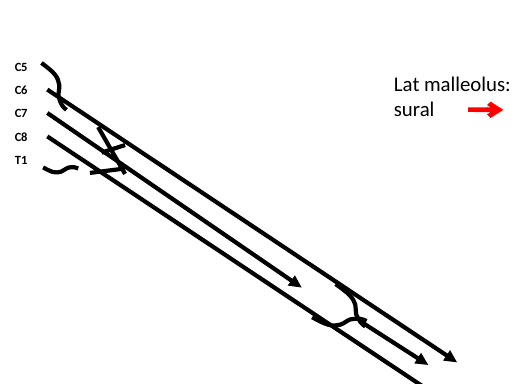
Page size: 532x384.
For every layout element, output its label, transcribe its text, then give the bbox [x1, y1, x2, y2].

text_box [89, 168, 126, 174]
text_box T1 [0, 144, 40, 175]
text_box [47, 120, 302, 288]
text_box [47, 144, 458, 384]
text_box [87, 136, 136, 165]
text_box C6 [0, 81, 48, 98]
text_box [40, 62, 61, 95]
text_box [47, 97, 458, 143]
text_box C8 [0, 128, 40, 144]
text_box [101, 144, 126, 153]
text_box C5 [0, 51, 48, 81]
text_box C7 [0, 98, 43, 128]
text_box Lat malleolus: sural [379, 62, 532, 128]
